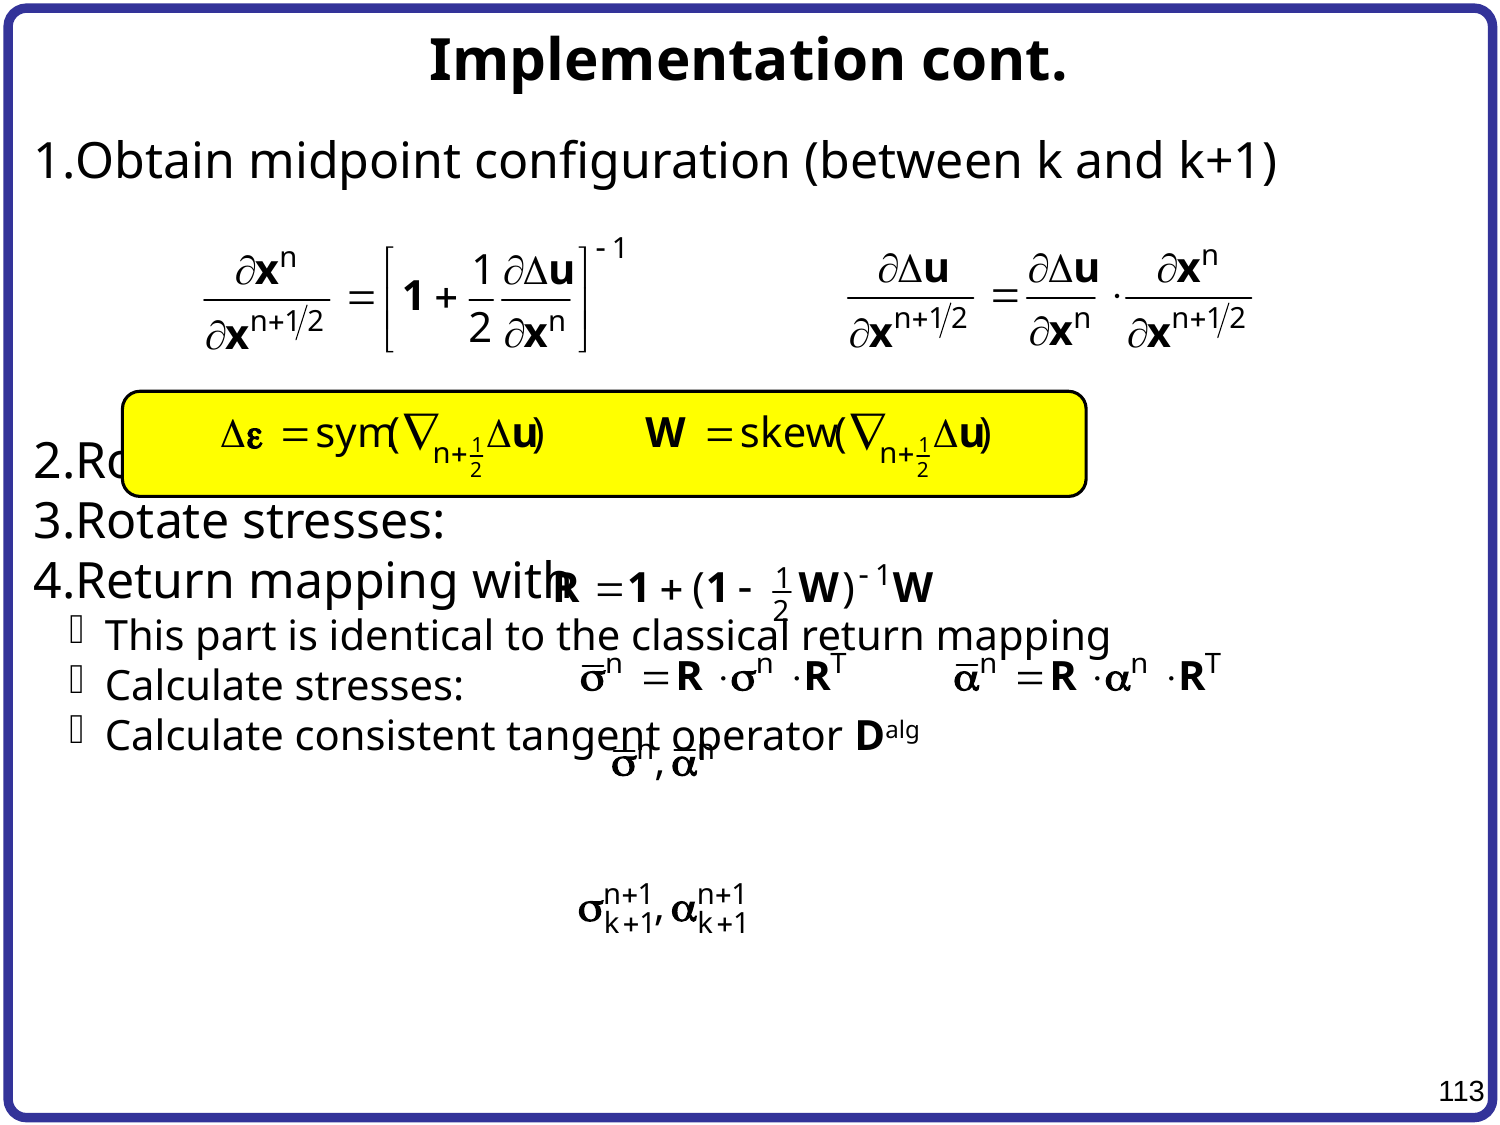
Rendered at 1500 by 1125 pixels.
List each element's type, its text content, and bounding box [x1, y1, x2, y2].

picture [199, 226, 630, 359]
picture [574, 872, 751, 940]
text_box [122, 391, 1087, 497]
picture [608, 728, 717, 788]
text_box Obtain midpoint configuration (between k and k+1) Rotation matrix: Rotate stresses: Return mapping with This part is identical to the classical return mapping Calculate stresses: Calculate consistent tangent operator Dalg [19, 121, 1481, 1086]
picture [549, 553, 940, 628]
picture [216, 405, 999, 484]
text_box Implementation cont. [6, 8, 1492, 106]
picture [576, 643, 1232, 707]
picture [843, 233, 1257, 353]
